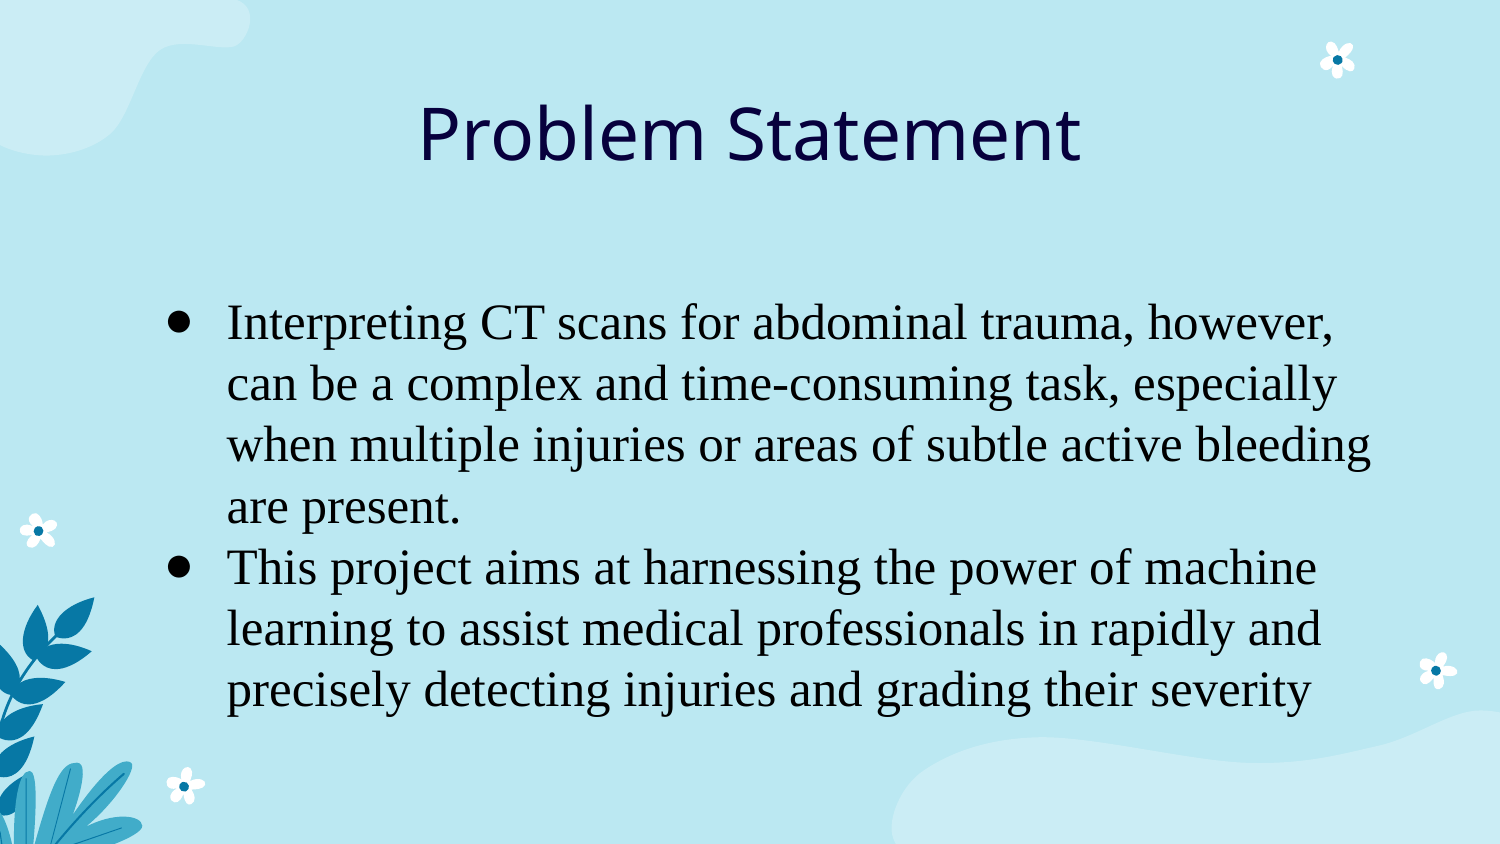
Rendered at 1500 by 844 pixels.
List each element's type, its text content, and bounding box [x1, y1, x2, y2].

title Problem Statement [118, 72, 1382, 167]
subtitle Interpreting CT scans for abdominal trauma, however, can be a complex and time-consuming task, especially when multiple injuries or areas of subtle active bleeding are present. This project aims at harnessing the power of machine learning to assist medical professionals in rapidly and precisely detecting injuries and grading their severity [136, 273, 1412, 655]
